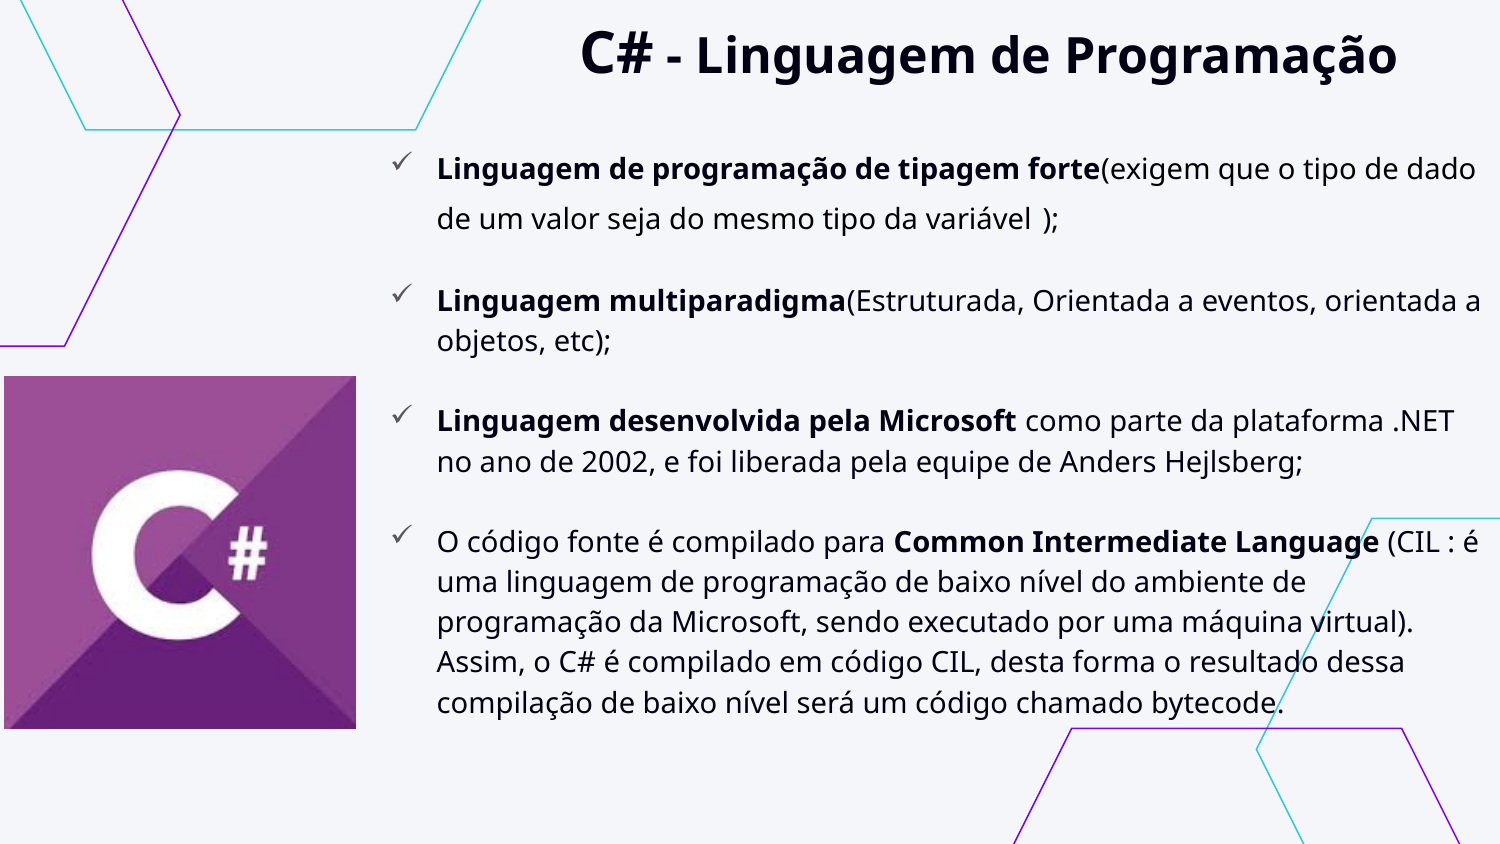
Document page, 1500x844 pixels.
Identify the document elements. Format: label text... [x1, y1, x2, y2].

text_box [124, 0, 481, 130]
title C# - Linguagem de Programação [477, 0, 1500, 82]
list Linguagem de programação de tipagem forte(exigem que o tipo de dado de um valor seja do mesmo tipo da variável ); Linguagem multiparadigma(Estruturada, Orientada a eventos, orientada a objetos, etc); Linguagem desenvolvida pela Microsoft como parte da plataforma .NET no ano de 2002, e foi liberada pela equipe de Anders Hejlsberg; O código fonte é compilado para Common Intermediate Language (CIL : é uma linguagem de programação de baixo nível do ambiente de programação da Microsoft, sendo executado por uma máquina virtual). Assim, o C# é compilado em código CIL, desta forma o resultado dessa compilação de baixo nível será um código chamado bytecode. [374, 130, 1500, 844]
picture [4, 376, 357, 729]
text_box [0, 0, 181, 347]
